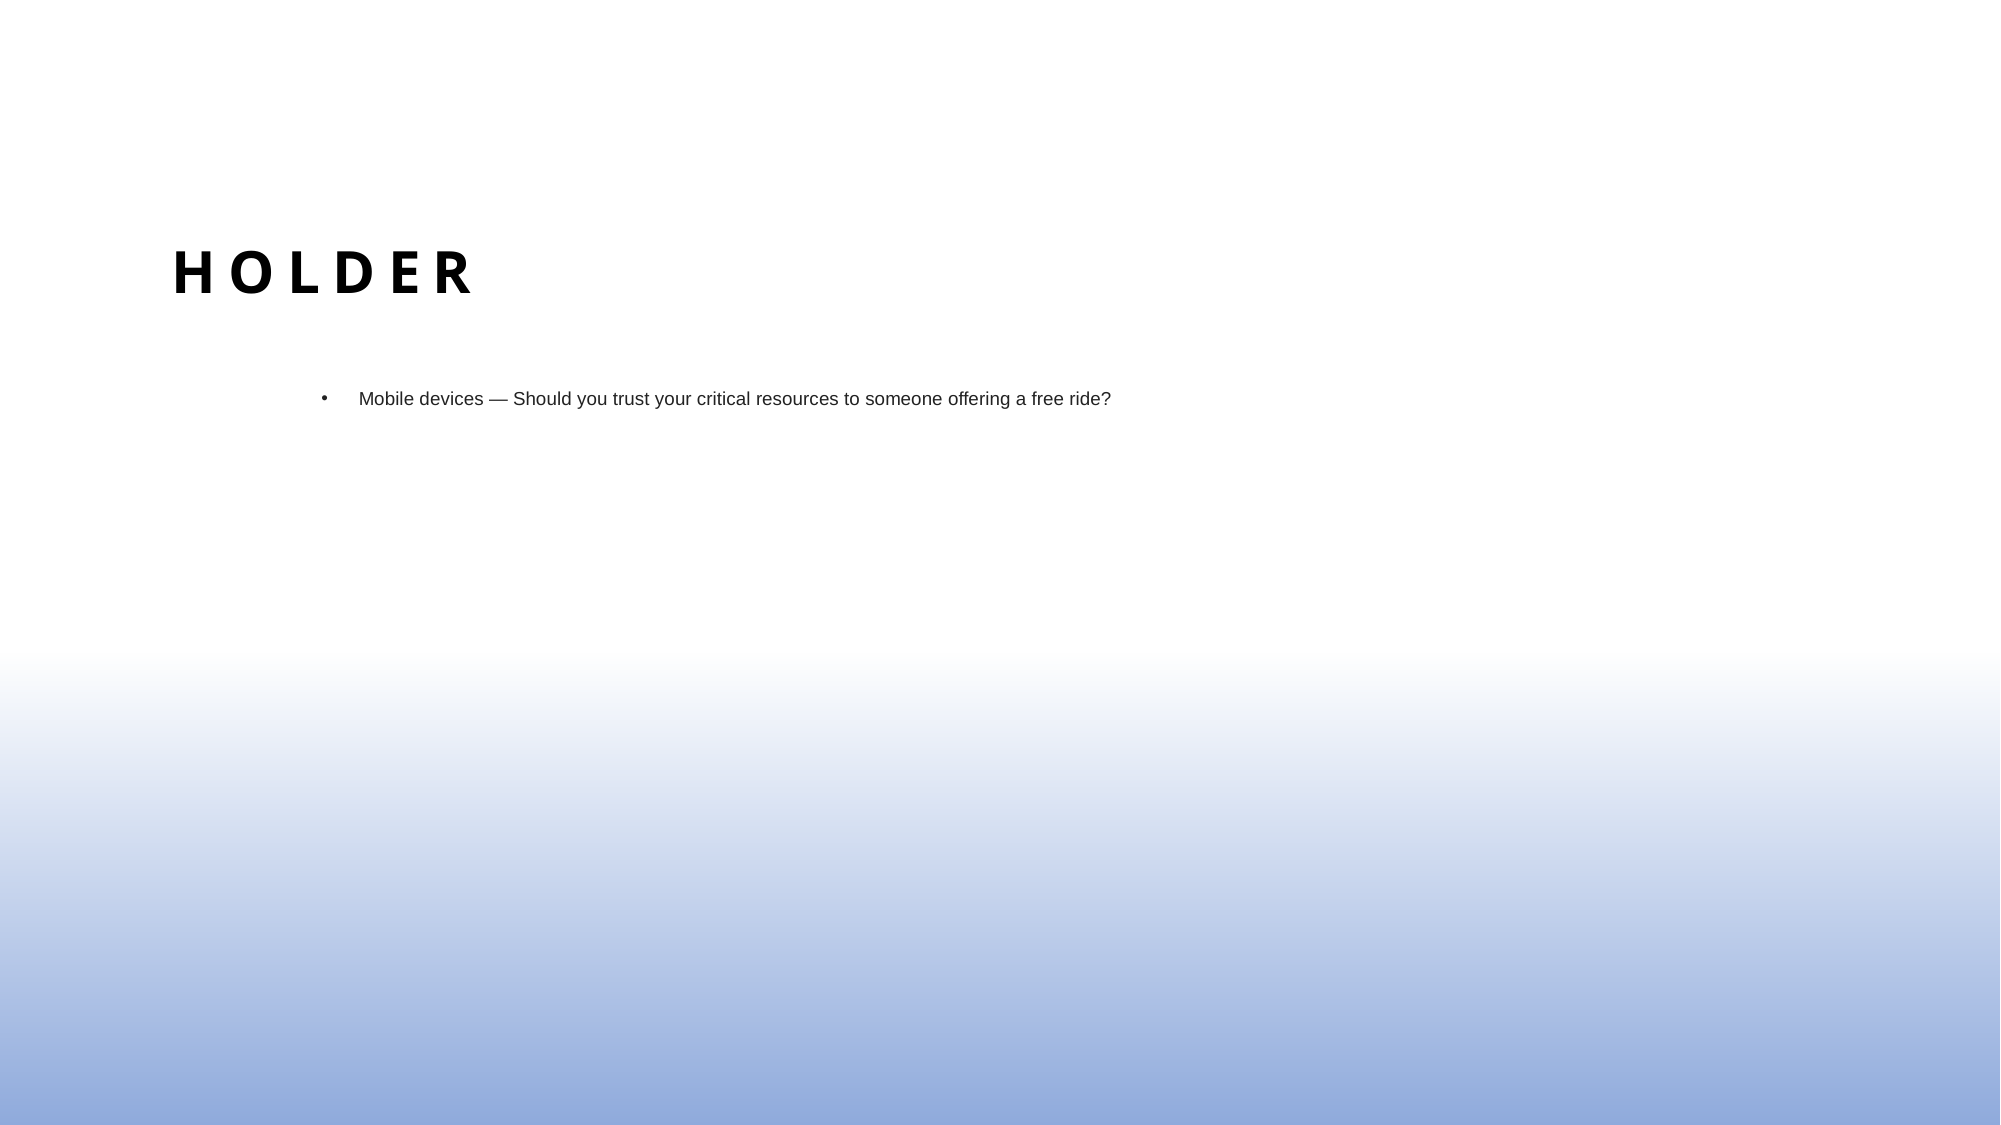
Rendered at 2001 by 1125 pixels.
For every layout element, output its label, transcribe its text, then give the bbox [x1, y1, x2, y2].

list Mobile devices — Should you trust your critical resources to someone offering a free ride? [156, 375, 1844, 1014]
title Holder [156, 124, 1844, 313]
